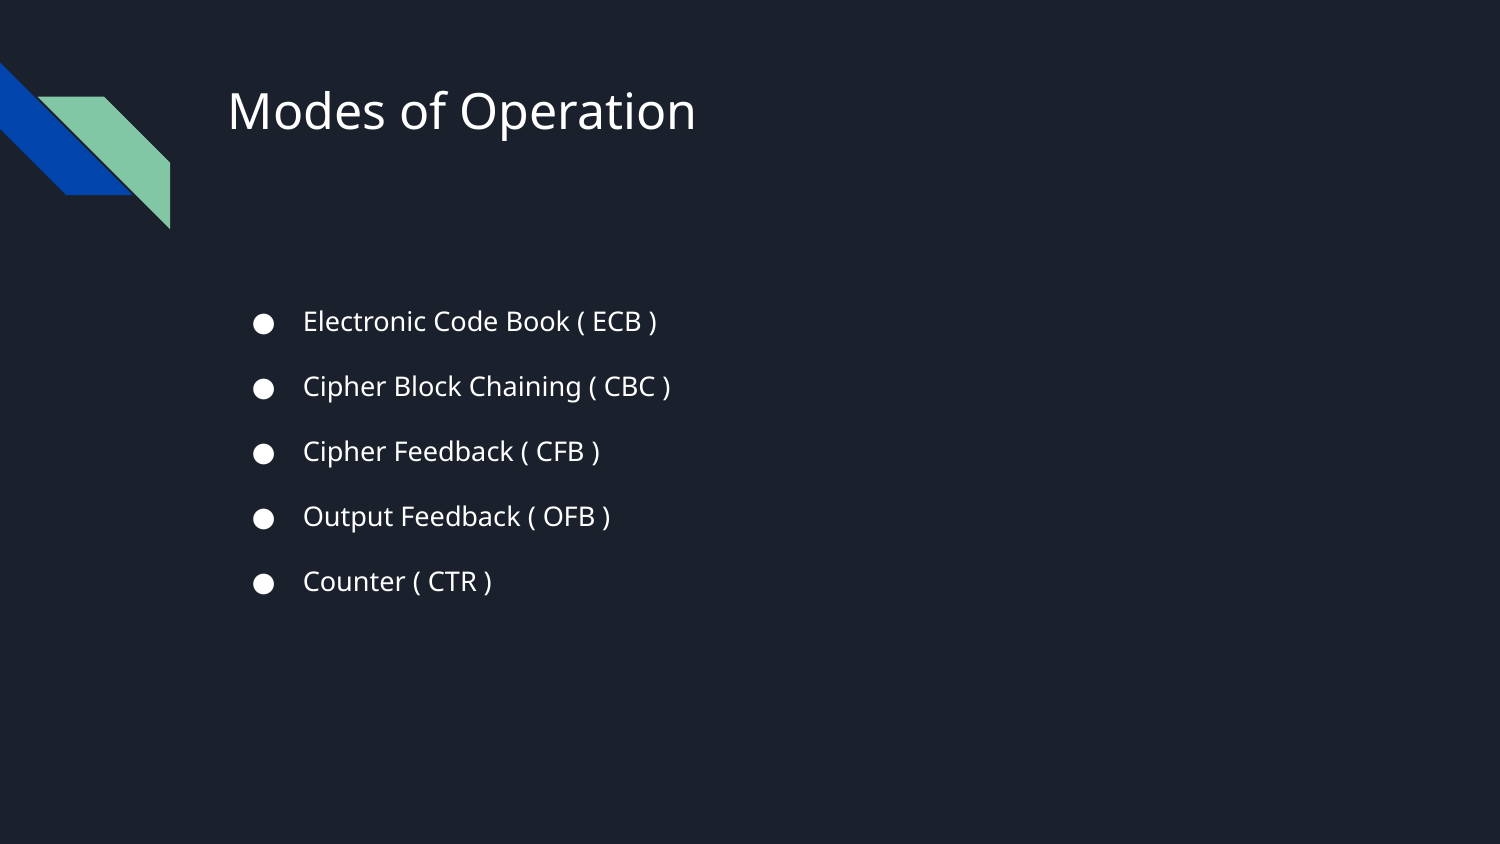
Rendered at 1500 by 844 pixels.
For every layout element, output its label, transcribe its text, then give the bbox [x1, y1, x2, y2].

title Modes of Operation [212, 64, 1368, 215]
list Electronic Code Book ( ECB ) Cipher Block Chaining ( CBC ) Cipher Feedback ( CFB ) Output Feedback ( OFB ) Counter ( CTR ) [212, 257, 1368, 735]
